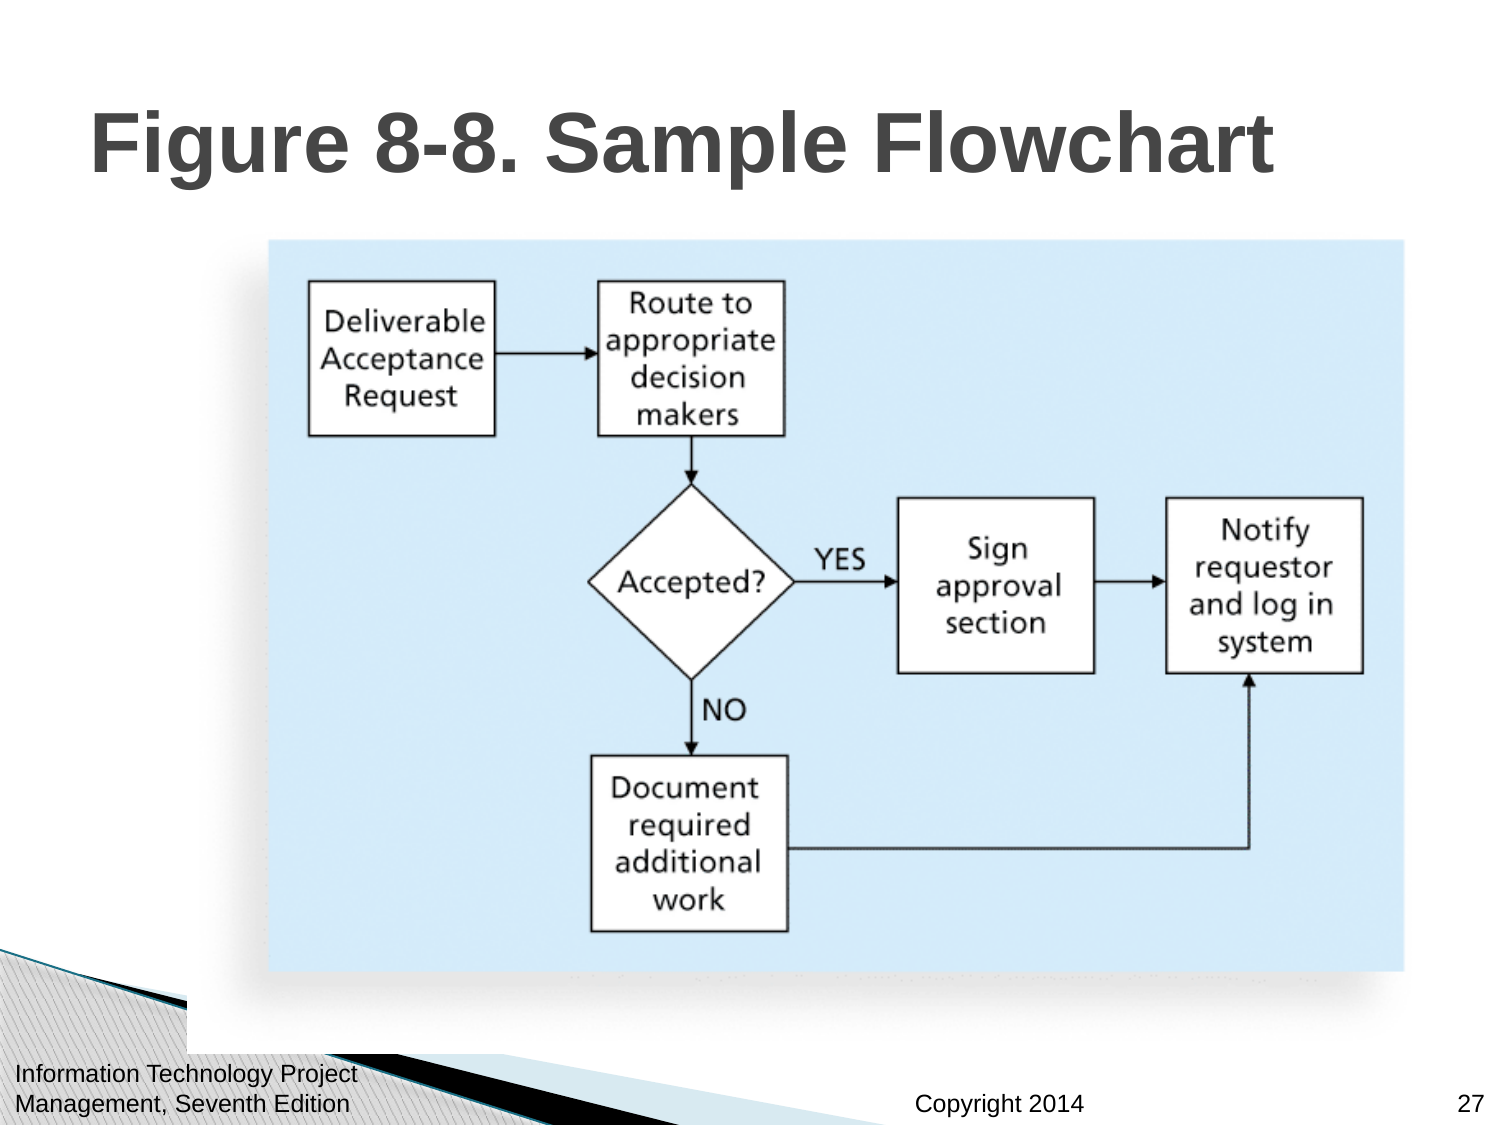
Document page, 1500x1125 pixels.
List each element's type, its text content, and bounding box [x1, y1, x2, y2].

title Figure 8-8. Sample Flowchart [75, 45, 1425, 233]
slide_number 27 [1408, 1065, 1500, 1125]
picture [187, 220, 1426, 1055]
footer Information Technology Project Management, Seventh Edition [0, 1065, 425, 1125]
